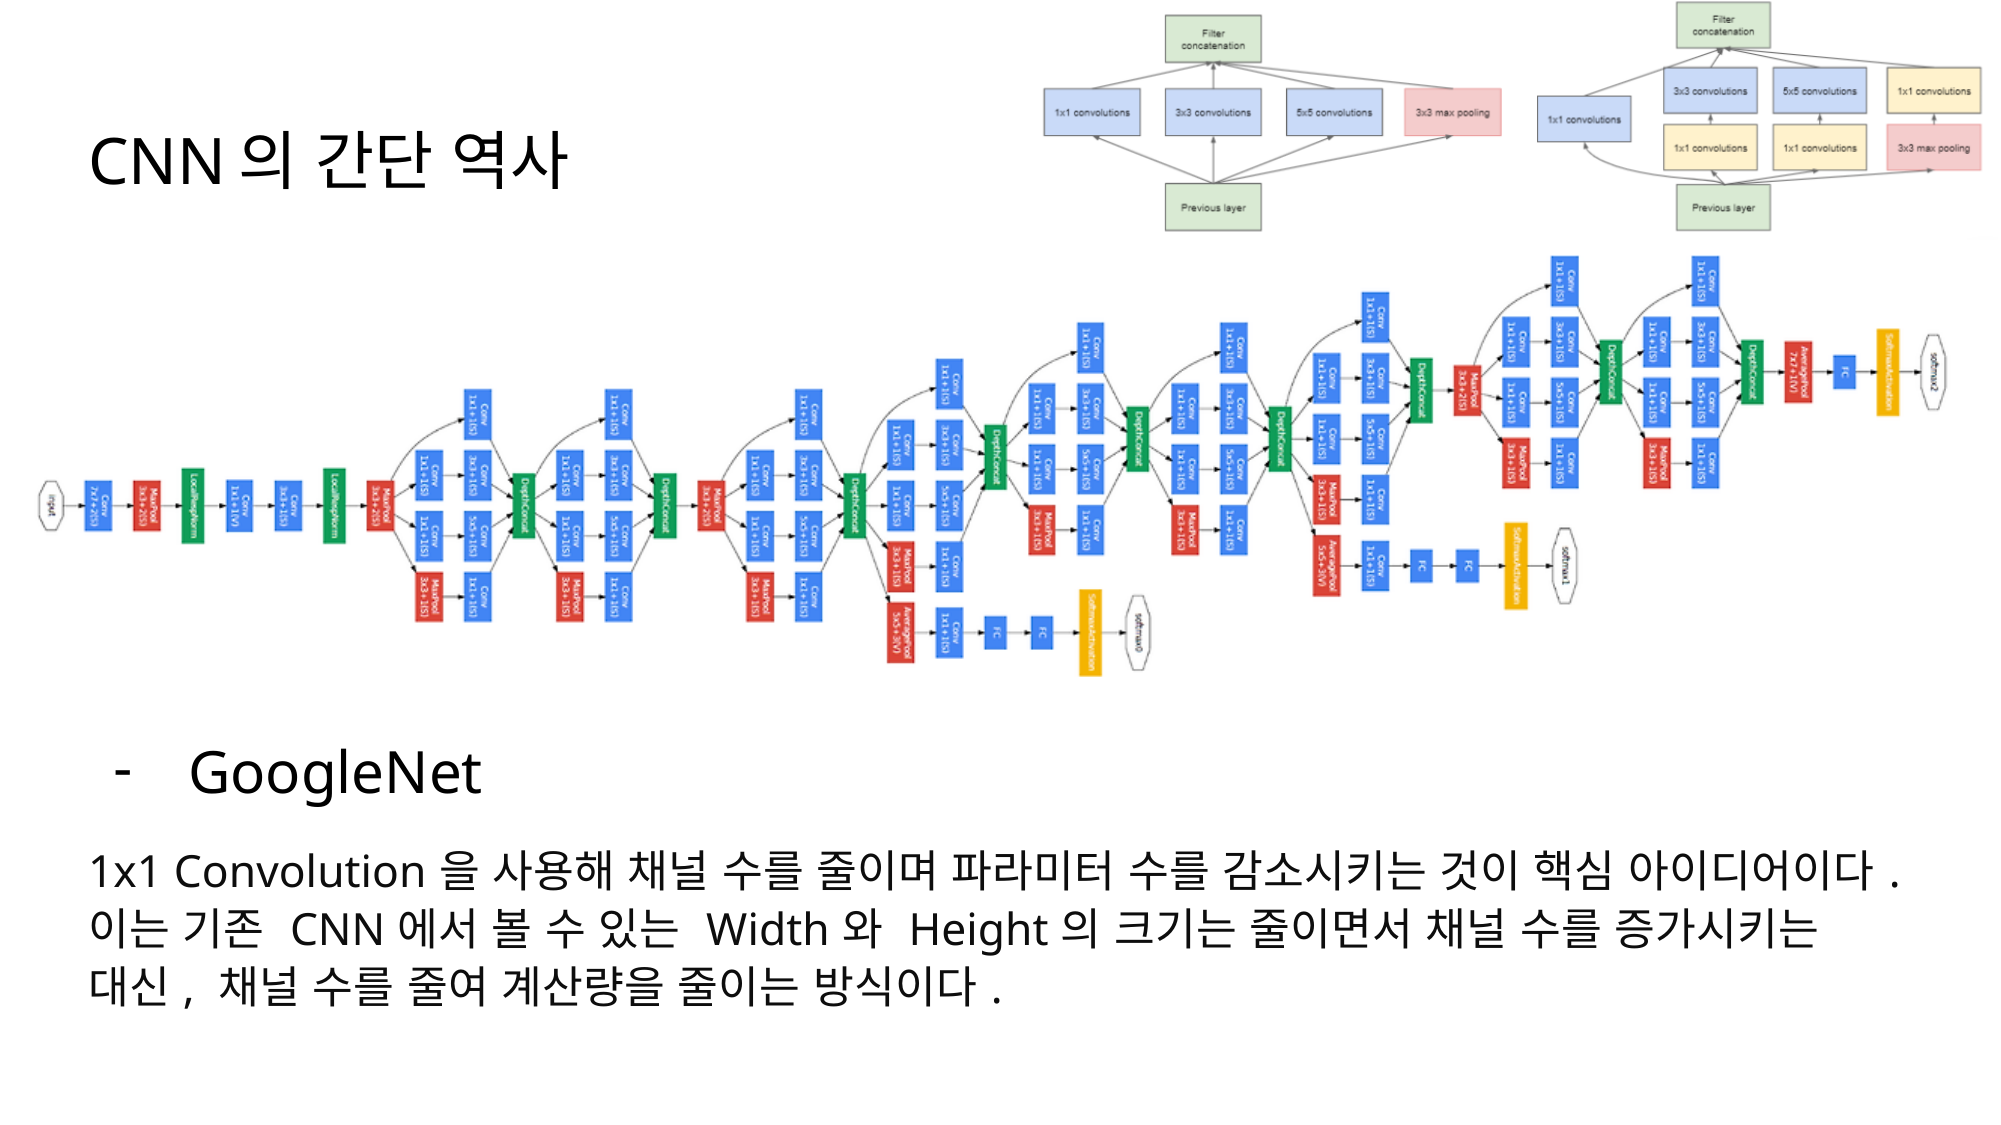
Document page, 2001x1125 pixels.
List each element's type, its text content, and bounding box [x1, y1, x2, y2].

list GoogleNet 1x1 Convolution을 사용해 채널 수를 줄이며 파라미터 수를 감소시키는 것이 핵심 아이디어이다. 이는 기존 CNN에서 볼 수 있는 Width와 Height의 크기는 줄이면서 채널 수를 증가시키는 대신, 채널 수를 줄여 계산량을 줄이는 방식이다. [68, 716, 1932, 1058]
title CNN의 간단 역사 [68, 97, 1038, 223]
picture [32, 255, 1959, 684]
picture [1038, 0, 2000, 240]
